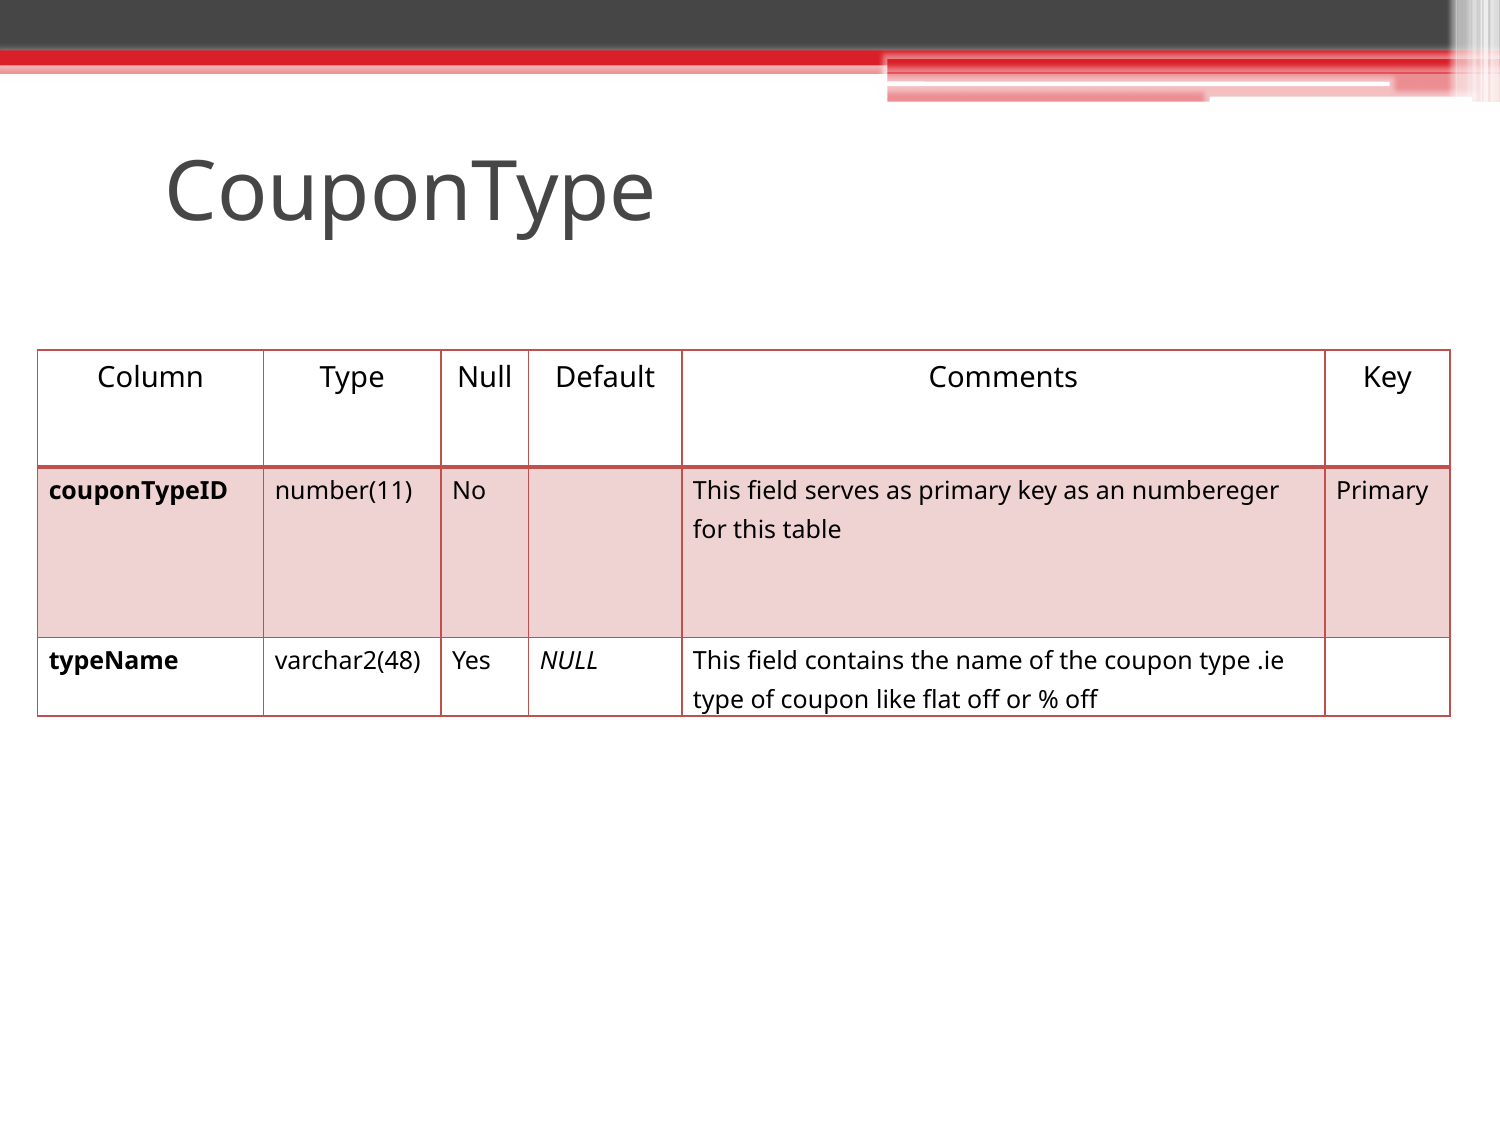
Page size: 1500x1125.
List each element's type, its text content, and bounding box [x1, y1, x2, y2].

title CouponType [150, 99, 1500, 275]
table_header Comments [683, 351, 1324, 465]
table_header Type [264, 351, 440, 465]
text_box [0, 0, 1500, 75]
table_cell [529, 469, 681, 637]
table_cell Primary [1326, 469, 1449, 637]
table_cell typeName [38, 638, 263, 715]
table_cell varchar2(48) [264, 638, 440, 715]
table_cell This field serves as primary key as an numbereger for this table [683, 469, 1324, 637]
table_cell This field contains the name of the coupon type .ie type of coupon like flat off or % off [683, 638, 1324, 715]
table_cell [1326, 638, 1449, 715]
table_cell Yes [442, 638, 528, 715]
table_header Null [442, 351, 528, 465]
table_header Default [529, 351, 681, 465]
table_cell No [442, 469, 528, 637]
table_cell NULL [529, 638, 681, 715]
table_cell number(11) [264, 469, 440, 637]
table_header Column [38, 351, 263, 465]
table_header Key [1326, 351, 1449, 465]
table_cell couponTypeID [38, 469, 263, 637]
